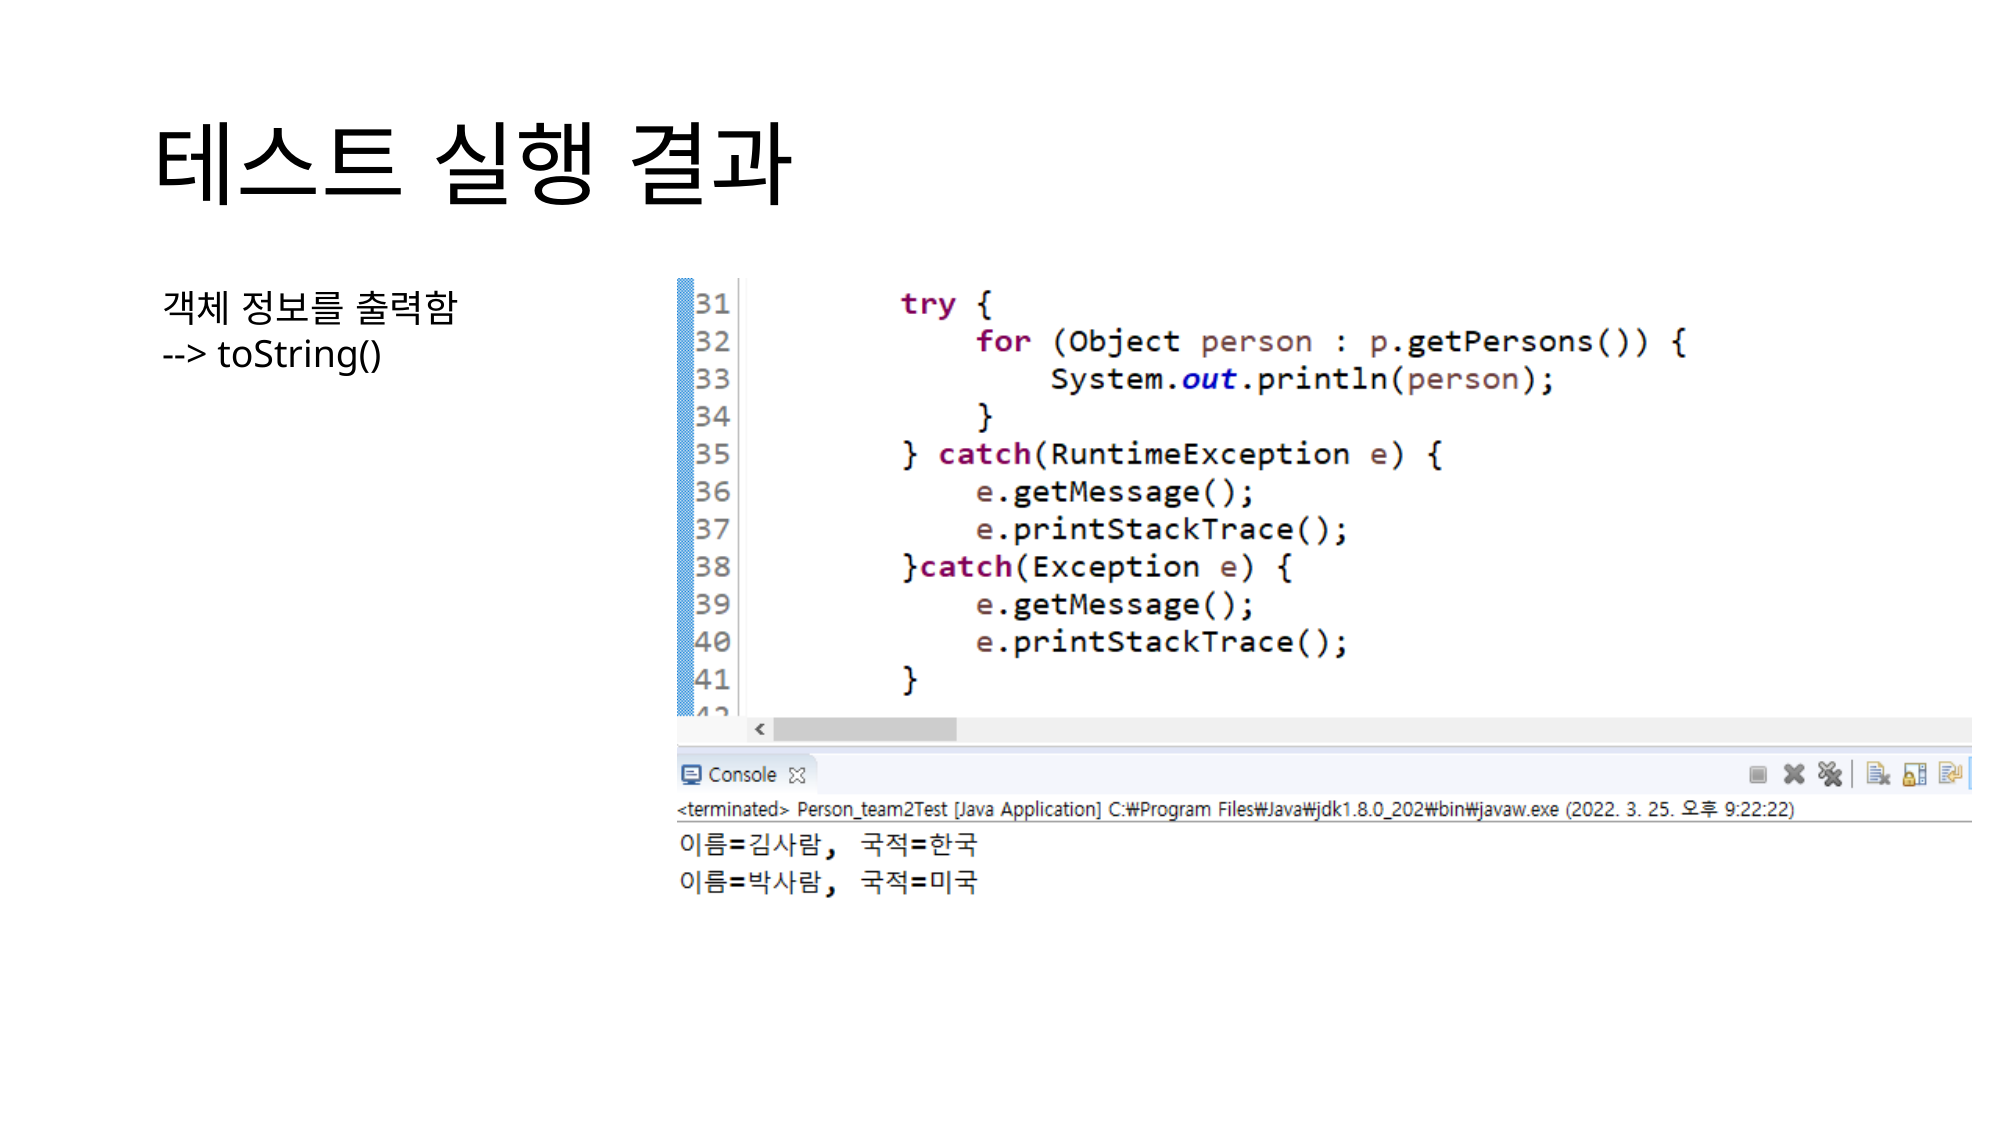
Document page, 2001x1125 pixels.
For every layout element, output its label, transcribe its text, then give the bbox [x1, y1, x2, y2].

text_box 객체 정보를 출력함 --> toString() [147, 278, 500, 384]
title 테스트 실행 결과 [137, 59, 1863, 278]
picture [677, 278, 1972, 915]
